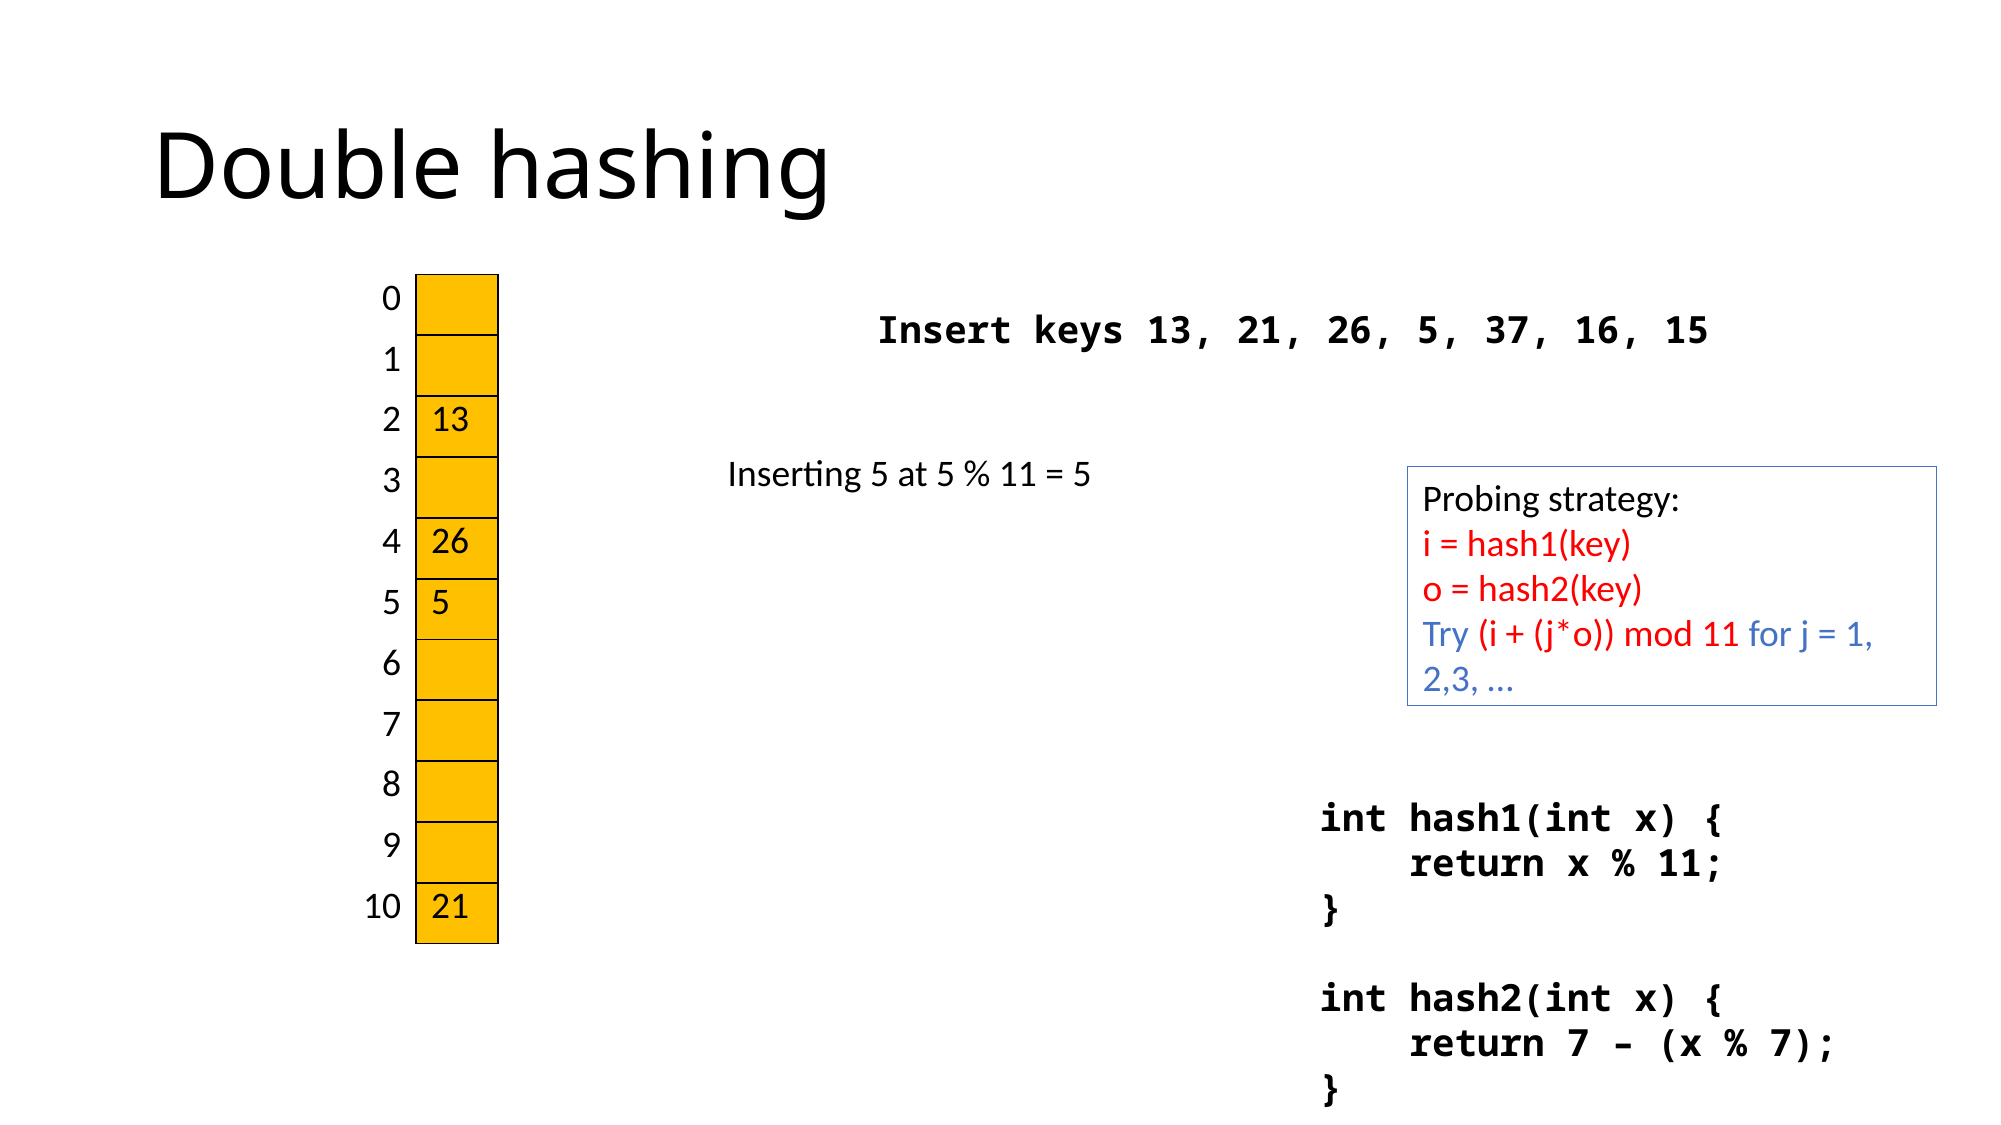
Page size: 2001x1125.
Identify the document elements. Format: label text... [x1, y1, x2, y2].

table_cell [417, 336, 497, 395]
table_cell 5 [334, 579, 415, 639]
text_box Probing strategy: i = hash1(key) o = hash2(key) Try (i + (j*o)) mod 11 for j = 1, 2,3, … [1407, 466, 1937, 706]
table_cell 8 [334, 761, 415, 822]
table_header 0 [334, 274, 415, 335]
table_cell 26 [417, 519, 497, 578]
table_cell [417, 640, 497, 699]
table_cell [417, 458, 497, 517]
table_cell 3 [334, 457, 415, 518]
table_cell 7 [334, 700, 415, 761]
table_cell 13 [417, 397, 497, 456]
text_box int hash1(int x) { return x % 11; } int hash2(int x) { return 7 – (x % 7); } [1304, 787, 1863, 1117]
table_cell 10 [334, 883, 415, 944]
text_box Inserting 5 at 5 % 11 = 5 [712, 441, 1578, 502]
table_cell [417, 823, 497, 882]
table_cell [417, 701, 497, 760]
table_cell 9 [334, 822, 415, 883]
table_cell 5 [417, 580, 497, 639]
table_cell 4 [334, 518, 415, 579]
table_cell 2 [334, 396, 415, 457]
table_cell 1 [334, 335, 415, 396]
table_header [417, 275, 497, 334]
text_box Insert keys 13, 21, 26, 5, 37, 16, 15 [862, 299, 1802, 359]
table_cell [417, 762, 497, 821]
title Double hashing [137, 59, 1863, 278]
table_cell 6 [334, 639, 415, 700]
table_cell 21 [417, 884, 497, 943]
